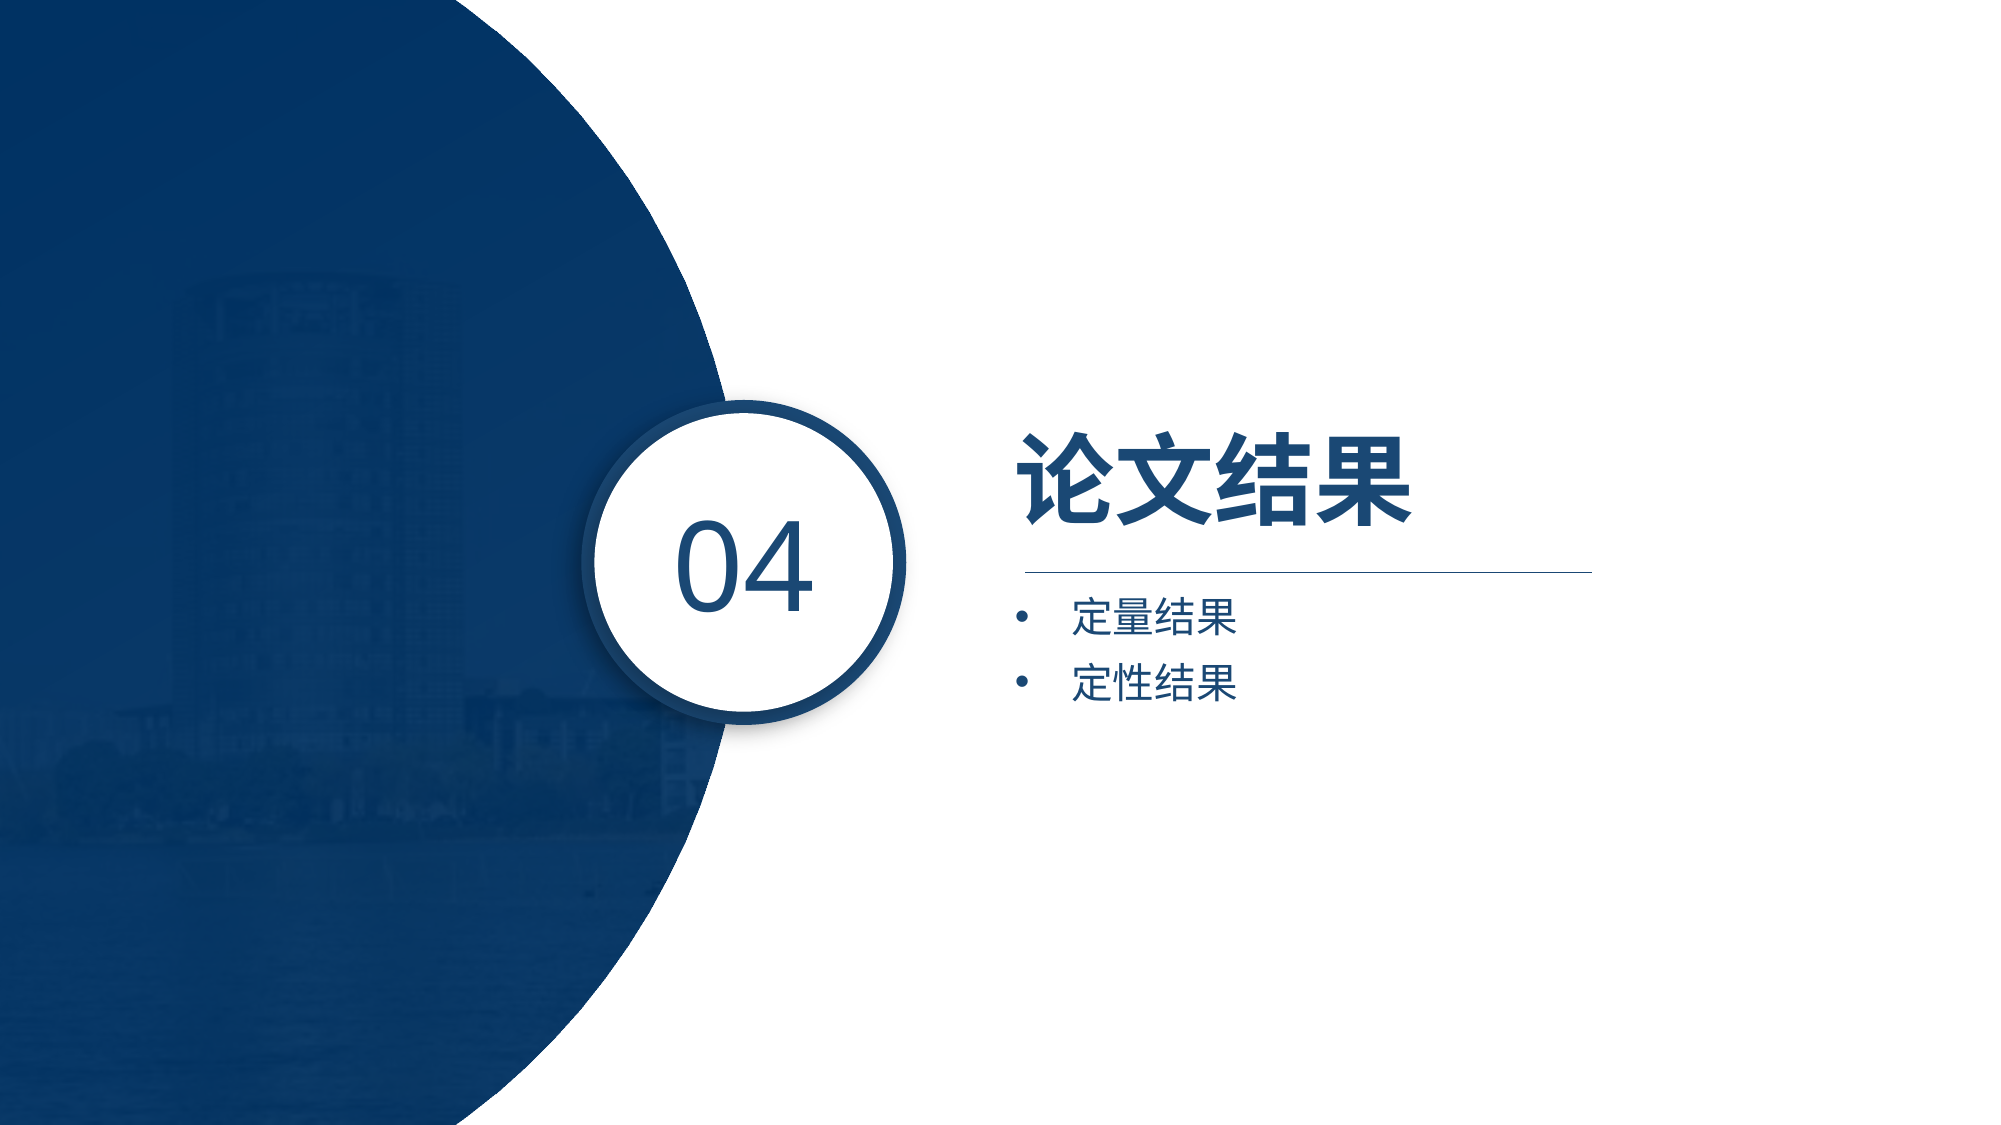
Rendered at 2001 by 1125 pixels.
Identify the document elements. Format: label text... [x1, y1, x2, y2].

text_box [999, 410, 1592, 715]
text_box [744, 413, 893, 712]
text_box [744, 398, 908, 701]
text_box 04 [744, 479, 847, 644]
picture [0, 0, 744, 1125]
